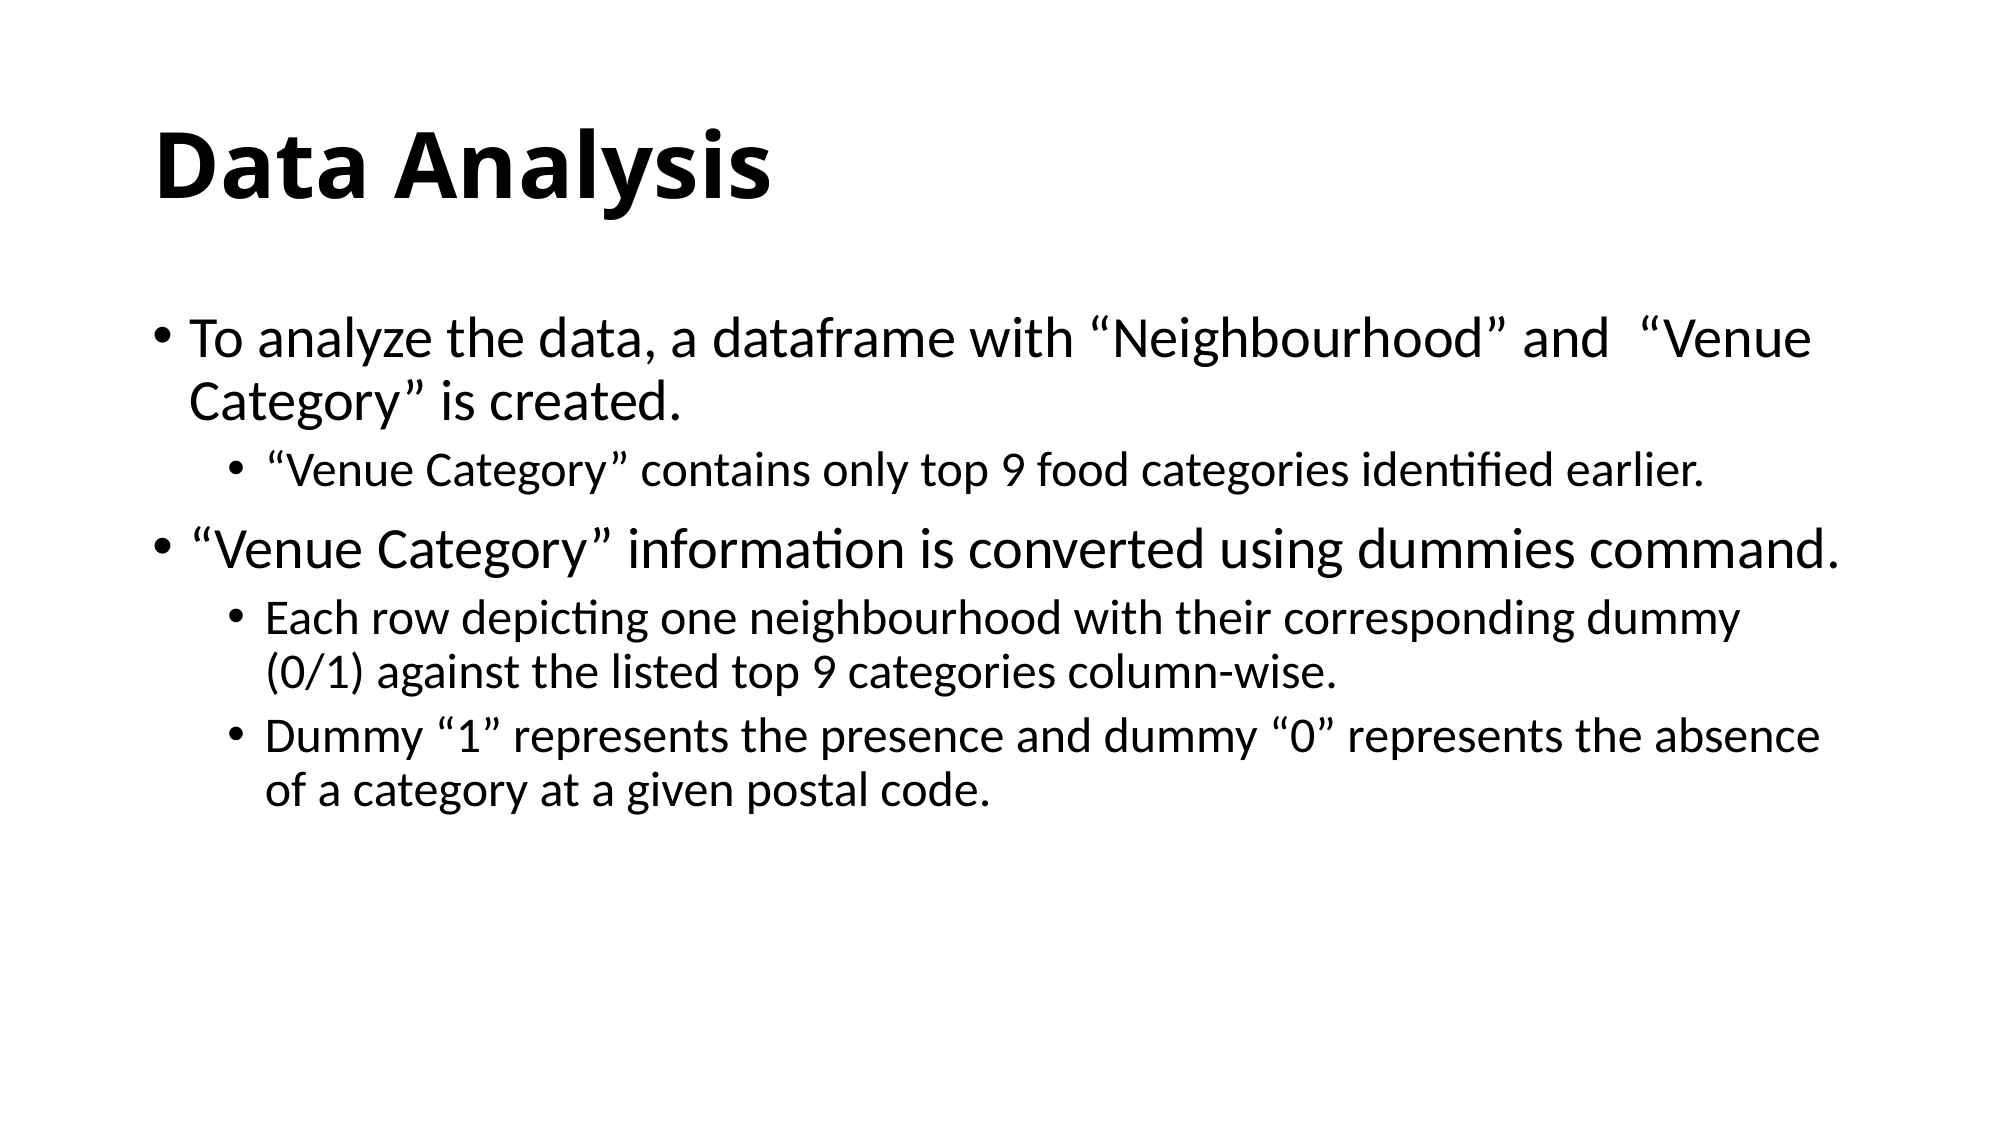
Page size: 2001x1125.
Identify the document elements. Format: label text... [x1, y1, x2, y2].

list To analyze the data, a dataframe with “Neighbourhood” and “Venue Category” is created. “Venue Category” contains only top 9 food categories identified earlier. “Venue Category” information is converted using dummies command. Each row depicting one neighbourhood with their corresponding dummy (0/1) against the listed top 9 categories column-wise. Dummy “1” represents the presence and dummy “0” represents the absence of a category at a given postal code. [137, 299, 1863, 1014]
title Data Analysis [137, 59, 1863, 278]
